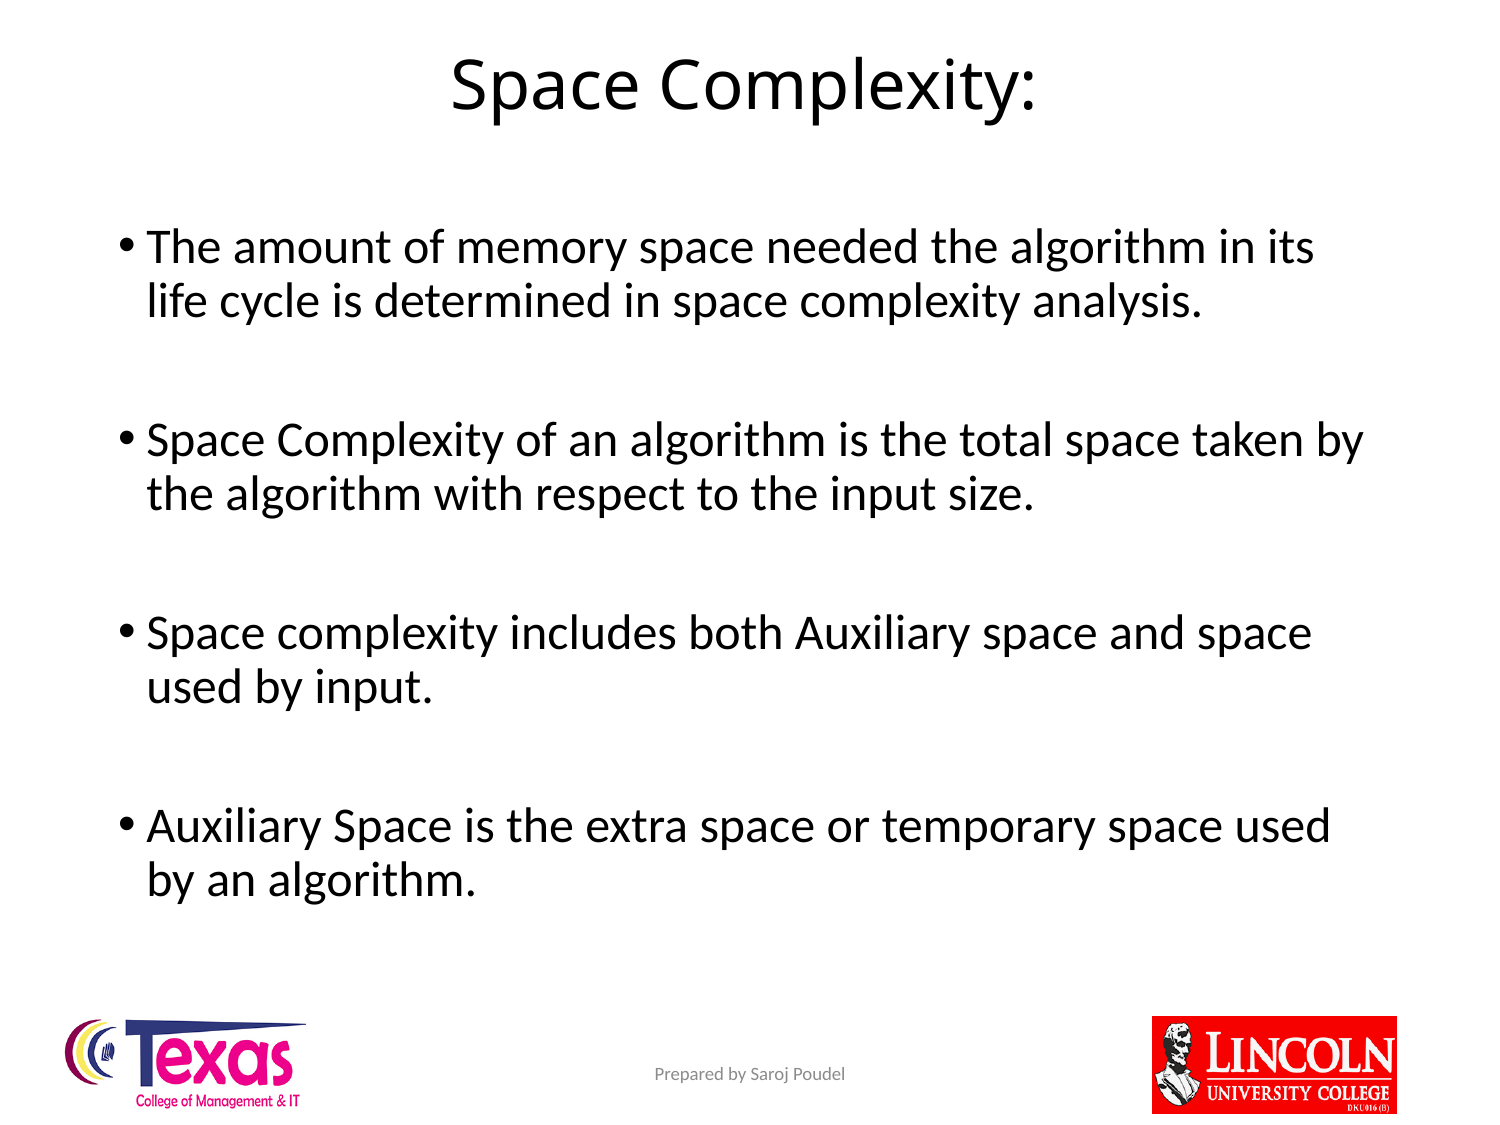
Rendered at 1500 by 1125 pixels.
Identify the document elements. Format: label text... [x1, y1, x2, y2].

list The amount of memory space needed the algorithm in its life cycle is determined in space complexity analysis. Space Complexity of an algorithm is the total space taken by the algorithm with respect to the input size. Space complexity includes both Auxiliary space and space used by input. Auxiliary Space is the extra space or temporary space used by an algorithm. [103, 212, 1397, 1014]
title Space Complexity: [97, 0, 1392, 175]
footer Prepared by Saroj Poudel [496, 1042, 1004, 1103]
picture [1152, 1016, 1397, 1114]
picture [62, 1013, 307, 1111]
